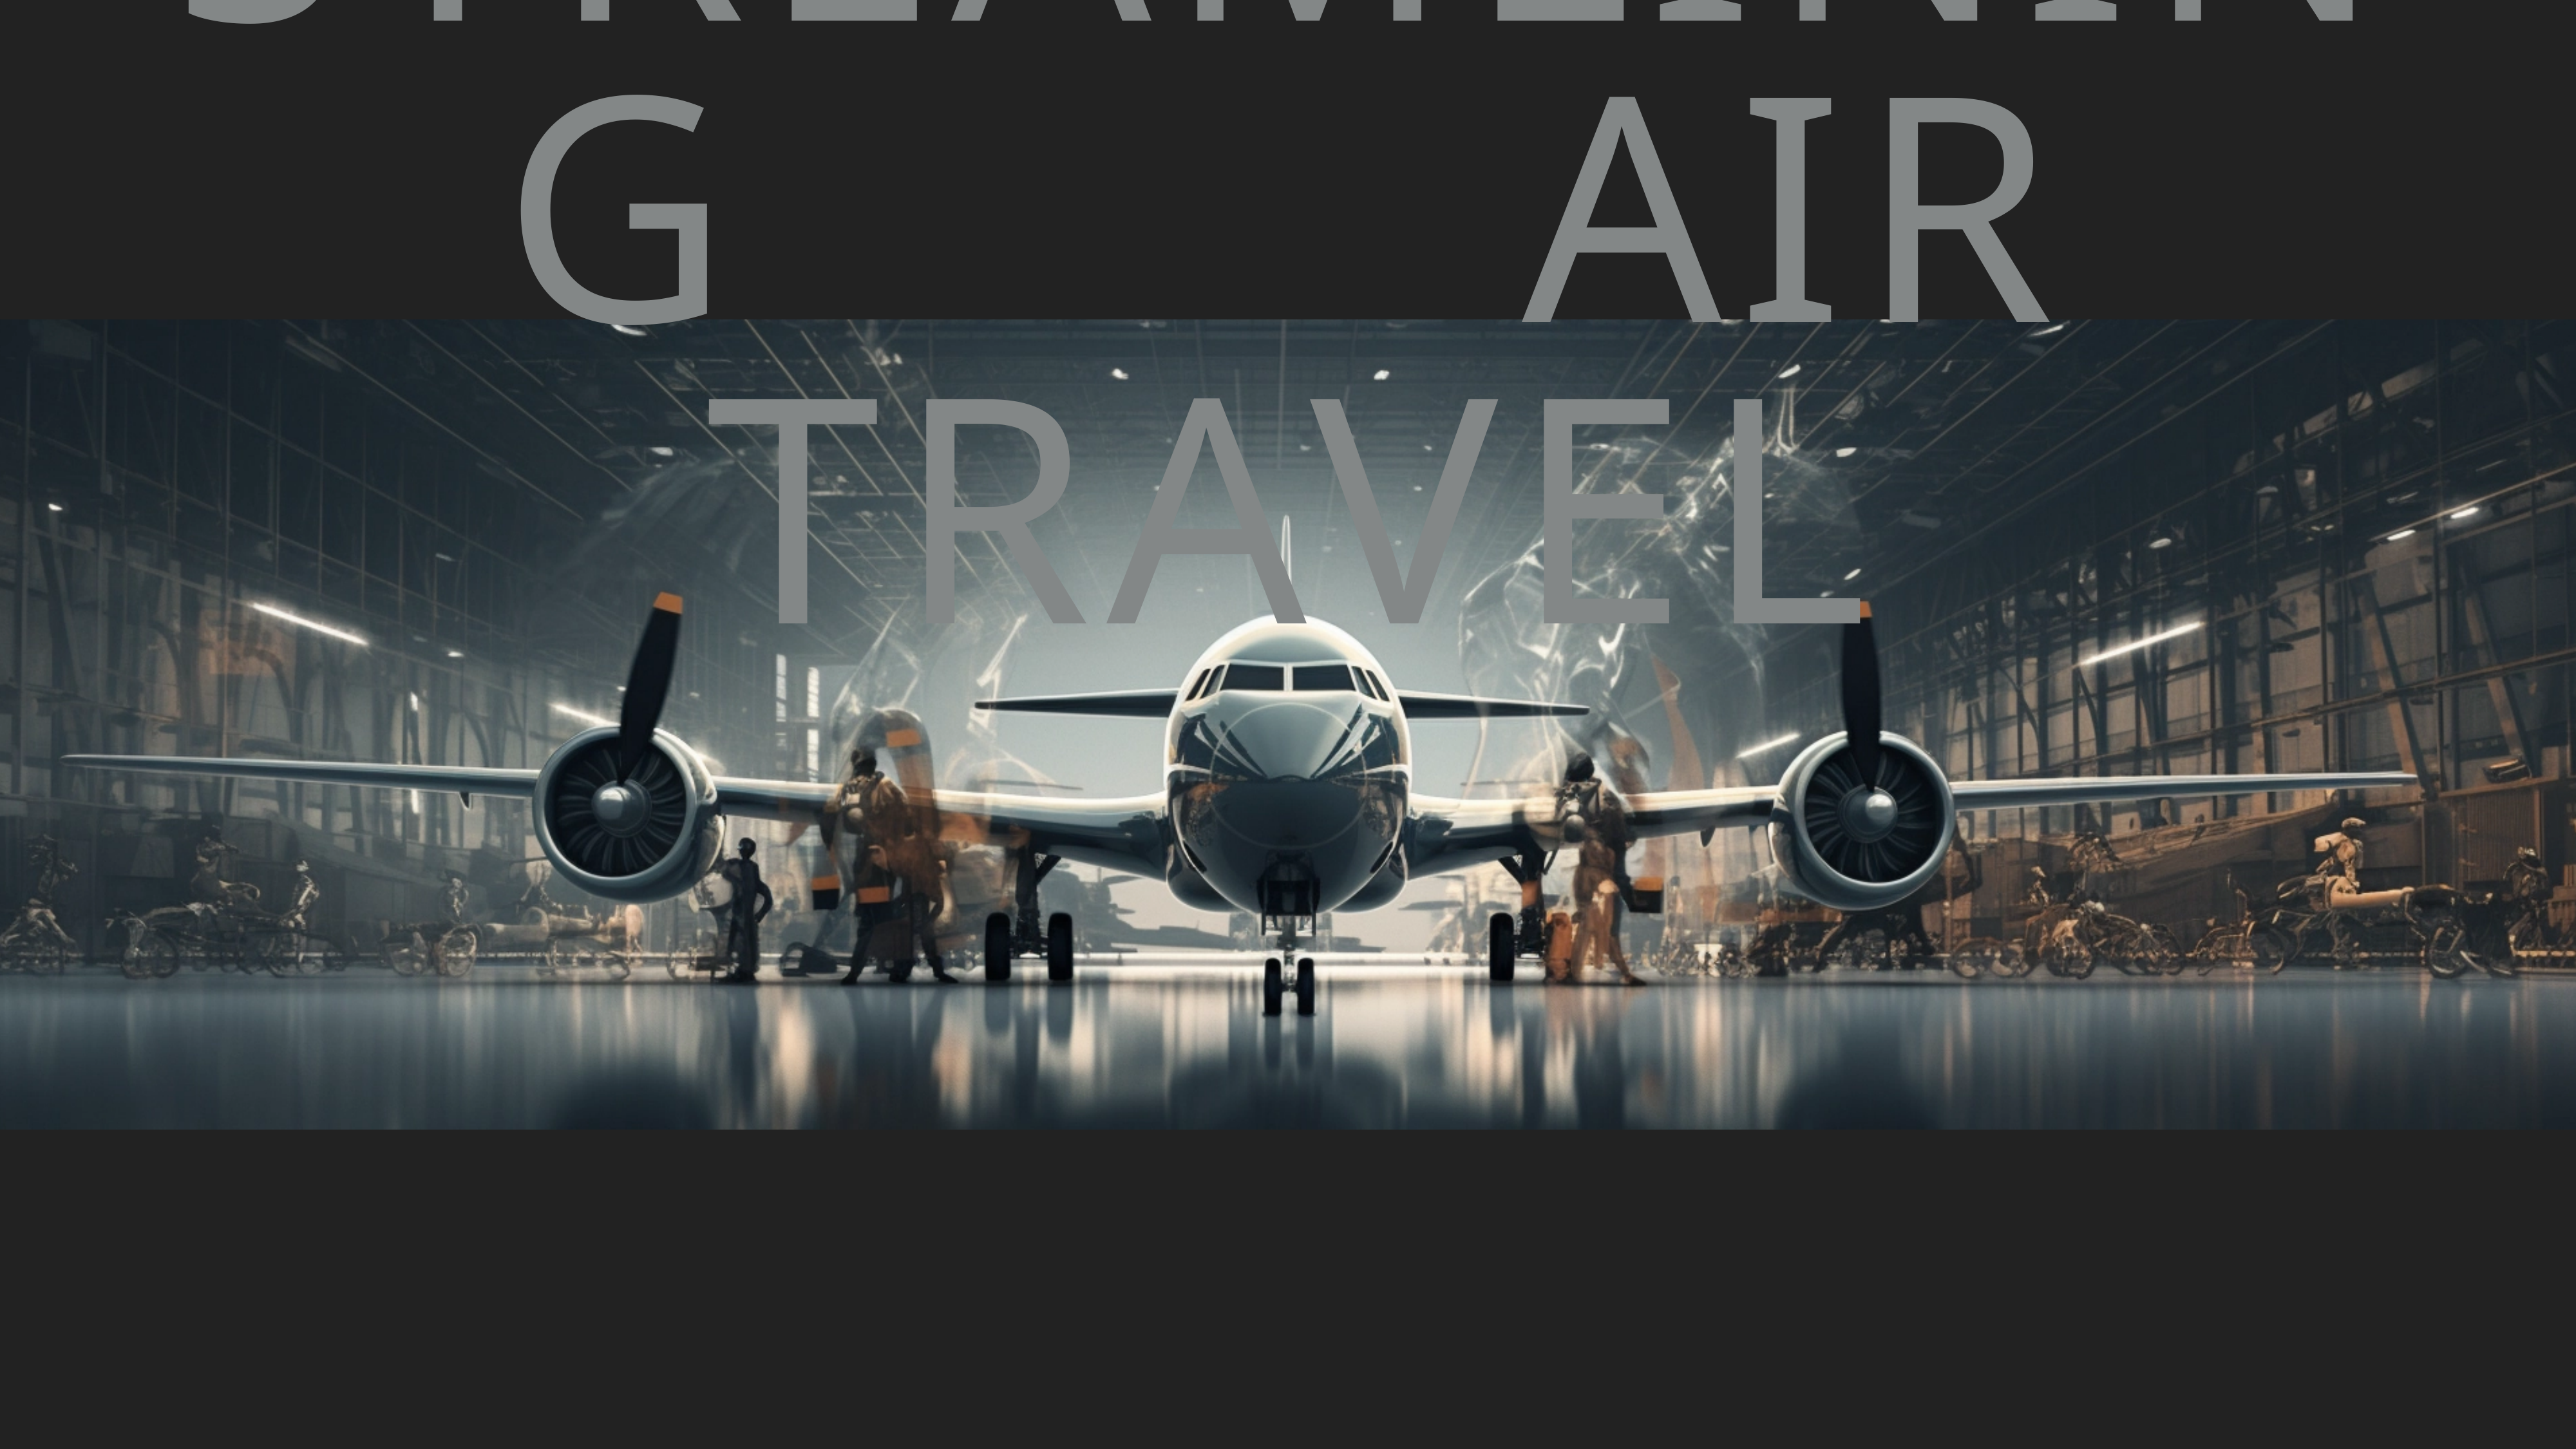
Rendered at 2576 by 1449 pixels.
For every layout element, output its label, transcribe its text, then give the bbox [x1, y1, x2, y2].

text_box STREAMLINING AIR TRAVEL [89, 0, 2487, 319]
picture [0, 319, 2576, 1130]
